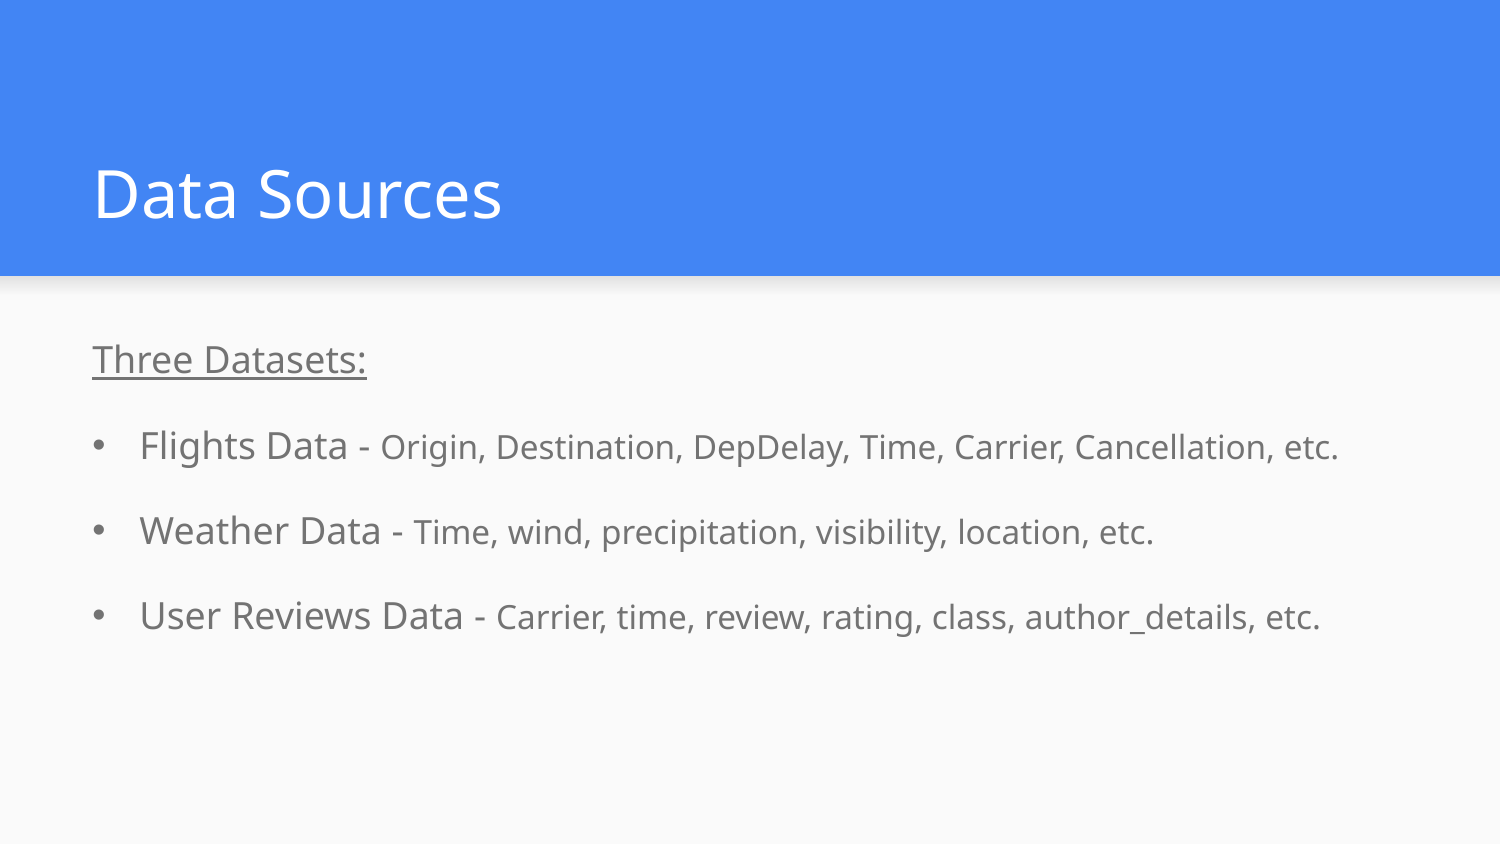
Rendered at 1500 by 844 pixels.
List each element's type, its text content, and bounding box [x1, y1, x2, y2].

title Data Sources [77, 121, 1427, 248]
list Three Datasets: Flights Data - Origin, Destination, DepDelay, Time, Carrier, Cancellation, etc. Weather Data - Time, wind, precipitation, visibility, location, etc. User Reviews Data - Carrier, time, review, rating, class, author_details, etc. [77, 314, 1427, 760]
